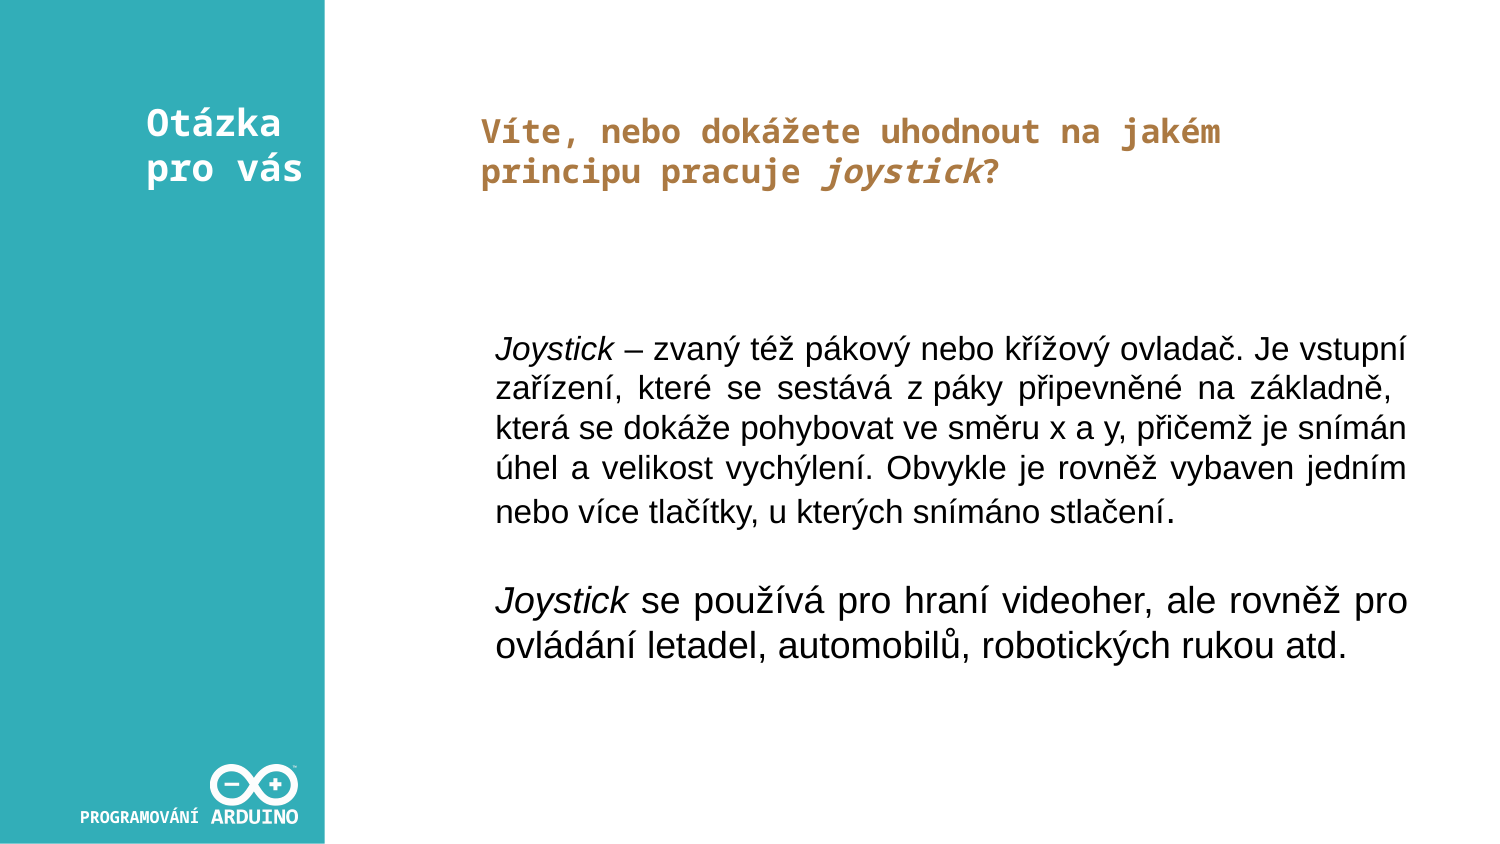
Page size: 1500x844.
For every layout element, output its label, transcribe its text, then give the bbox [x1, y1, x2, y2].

text_box [0, 0, 327, 844]
text_box Víte, nebo dokážete uhodnout na jakém principu pracuje joystick? [466, 102, 1400, 198]
text_box Joystick – zvaný též pákový nebo křížový ovladač. Je vstupní zařízení, které se sestává z páky připevněné na základně, která se dokáže pohybovat ve směru x a y, přičemž je snímán úhel a velikost vychýlení. Obvykle je rovněž vybaven jedním nebo více tlačítky, u kterých snímáno stlačení. Joystick se používá pro hraní videoher, ale rovněž pro ovládání letadel, automobilů, robotických rukou atd. [480, 319, 1424, 674]
text_box Otázka pro vás [0, 91, 319, 328]
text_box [64, 764, 298, 836]
